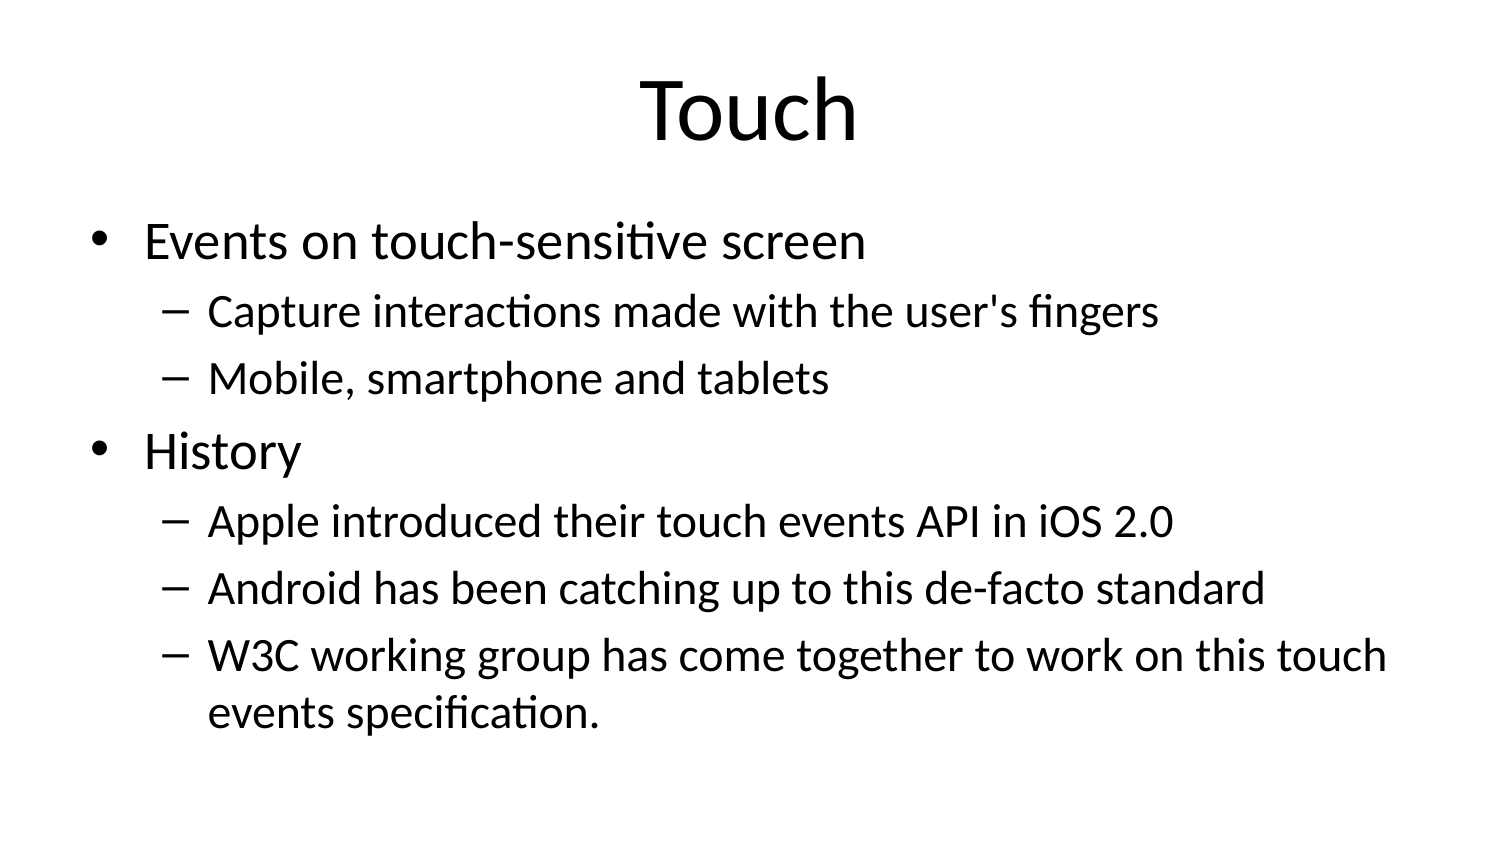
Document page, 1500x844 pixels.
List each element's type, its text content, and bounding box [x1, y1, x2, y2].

title Touch [75, 33, 1425, 175]
list Events on touch-sensitive screen Capture interactions made with the user's fingers Mobile, smartphone and tablets History Apple introduced their touch events API in iOS 2.0 Android has been catching up to this de-facto standard W3C working group has come together to work on this touch events specification. [75, 196, 1425, 754]
